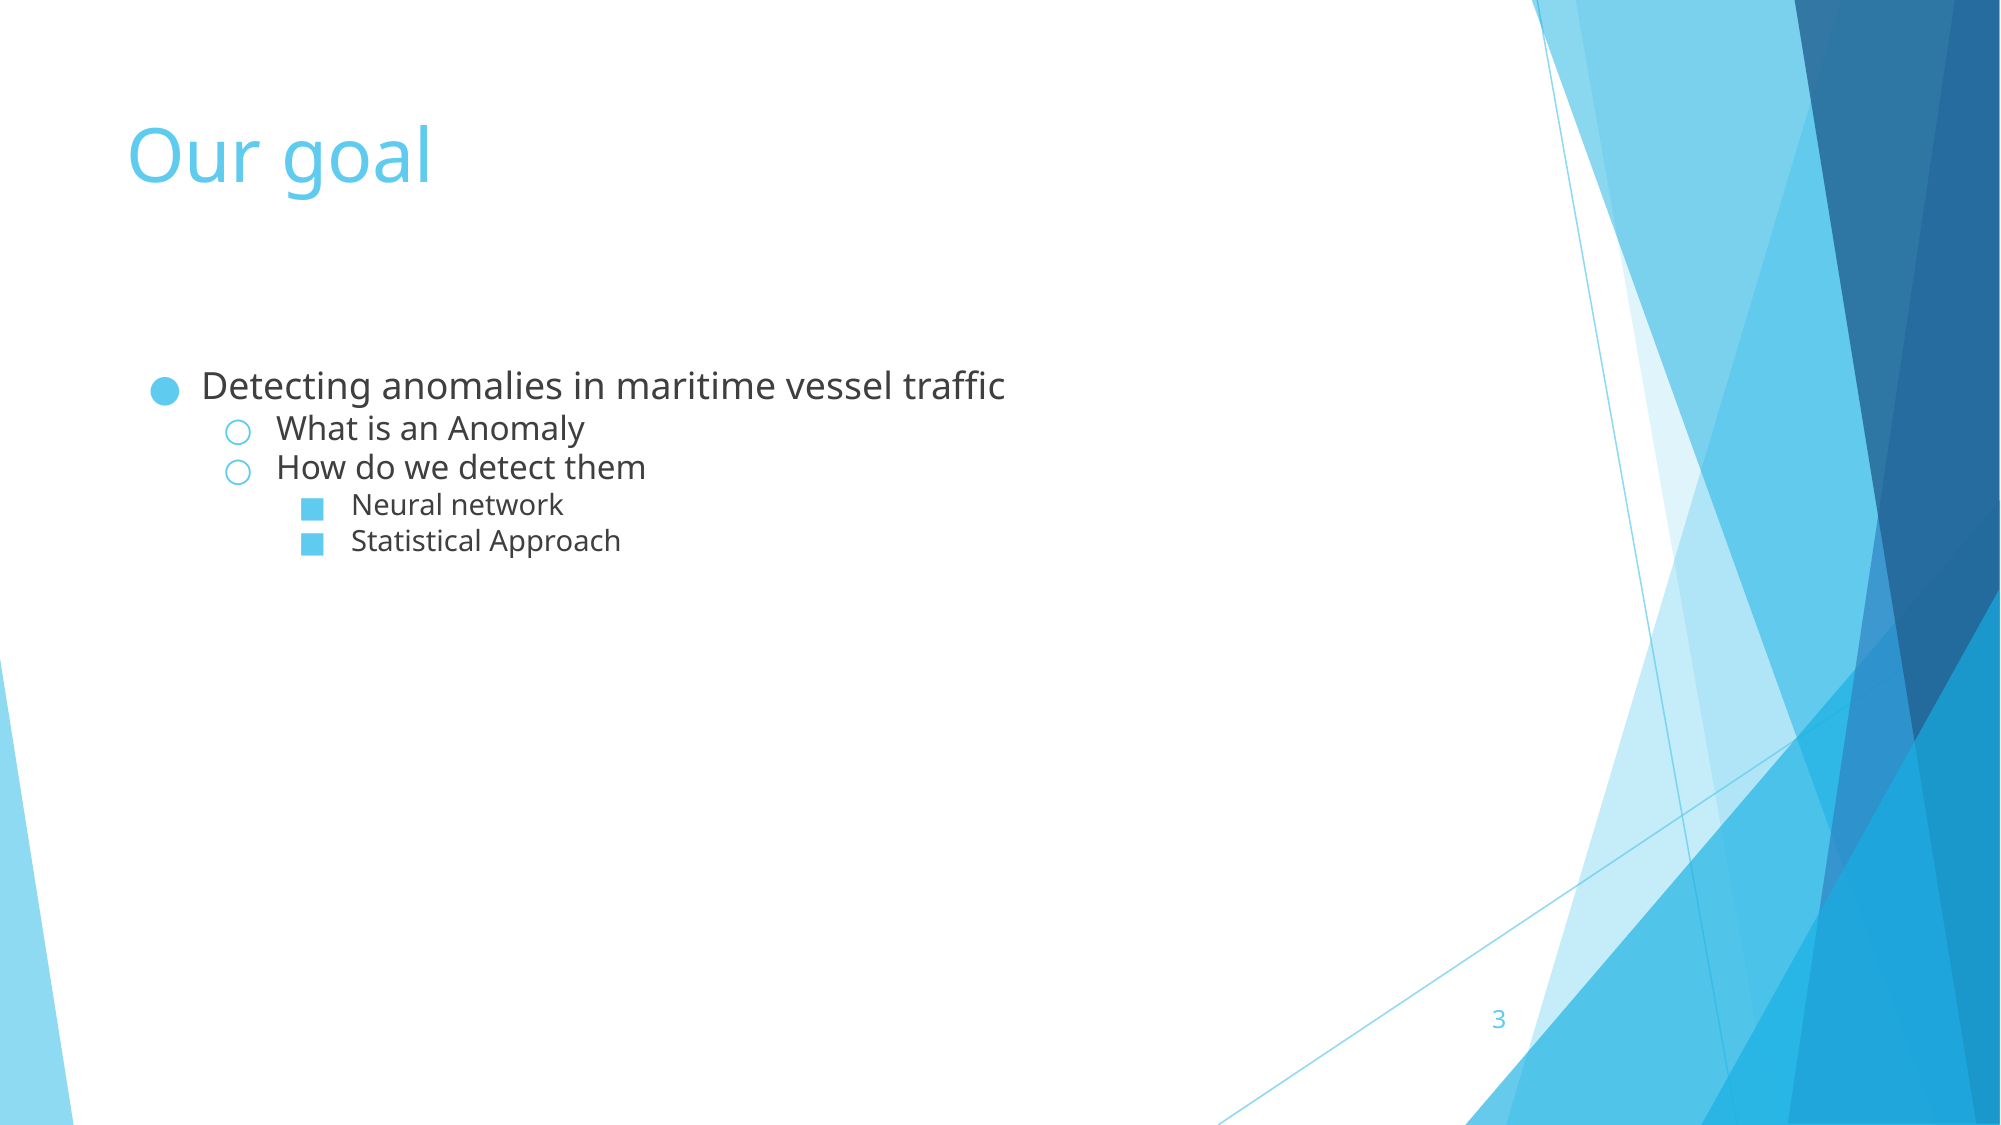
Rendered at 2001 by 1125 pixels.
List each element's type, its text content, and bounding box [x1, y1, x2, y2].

list Detecting anomalies in maritime vessel traffic What is an Anomaly How do we detect them Neural network Statistical Approach [111, 354, 1522, 992]
title Our goal [111, 99, 1522, 317]
slide_number ‹#› [1409, 991, 1522, 1051]
